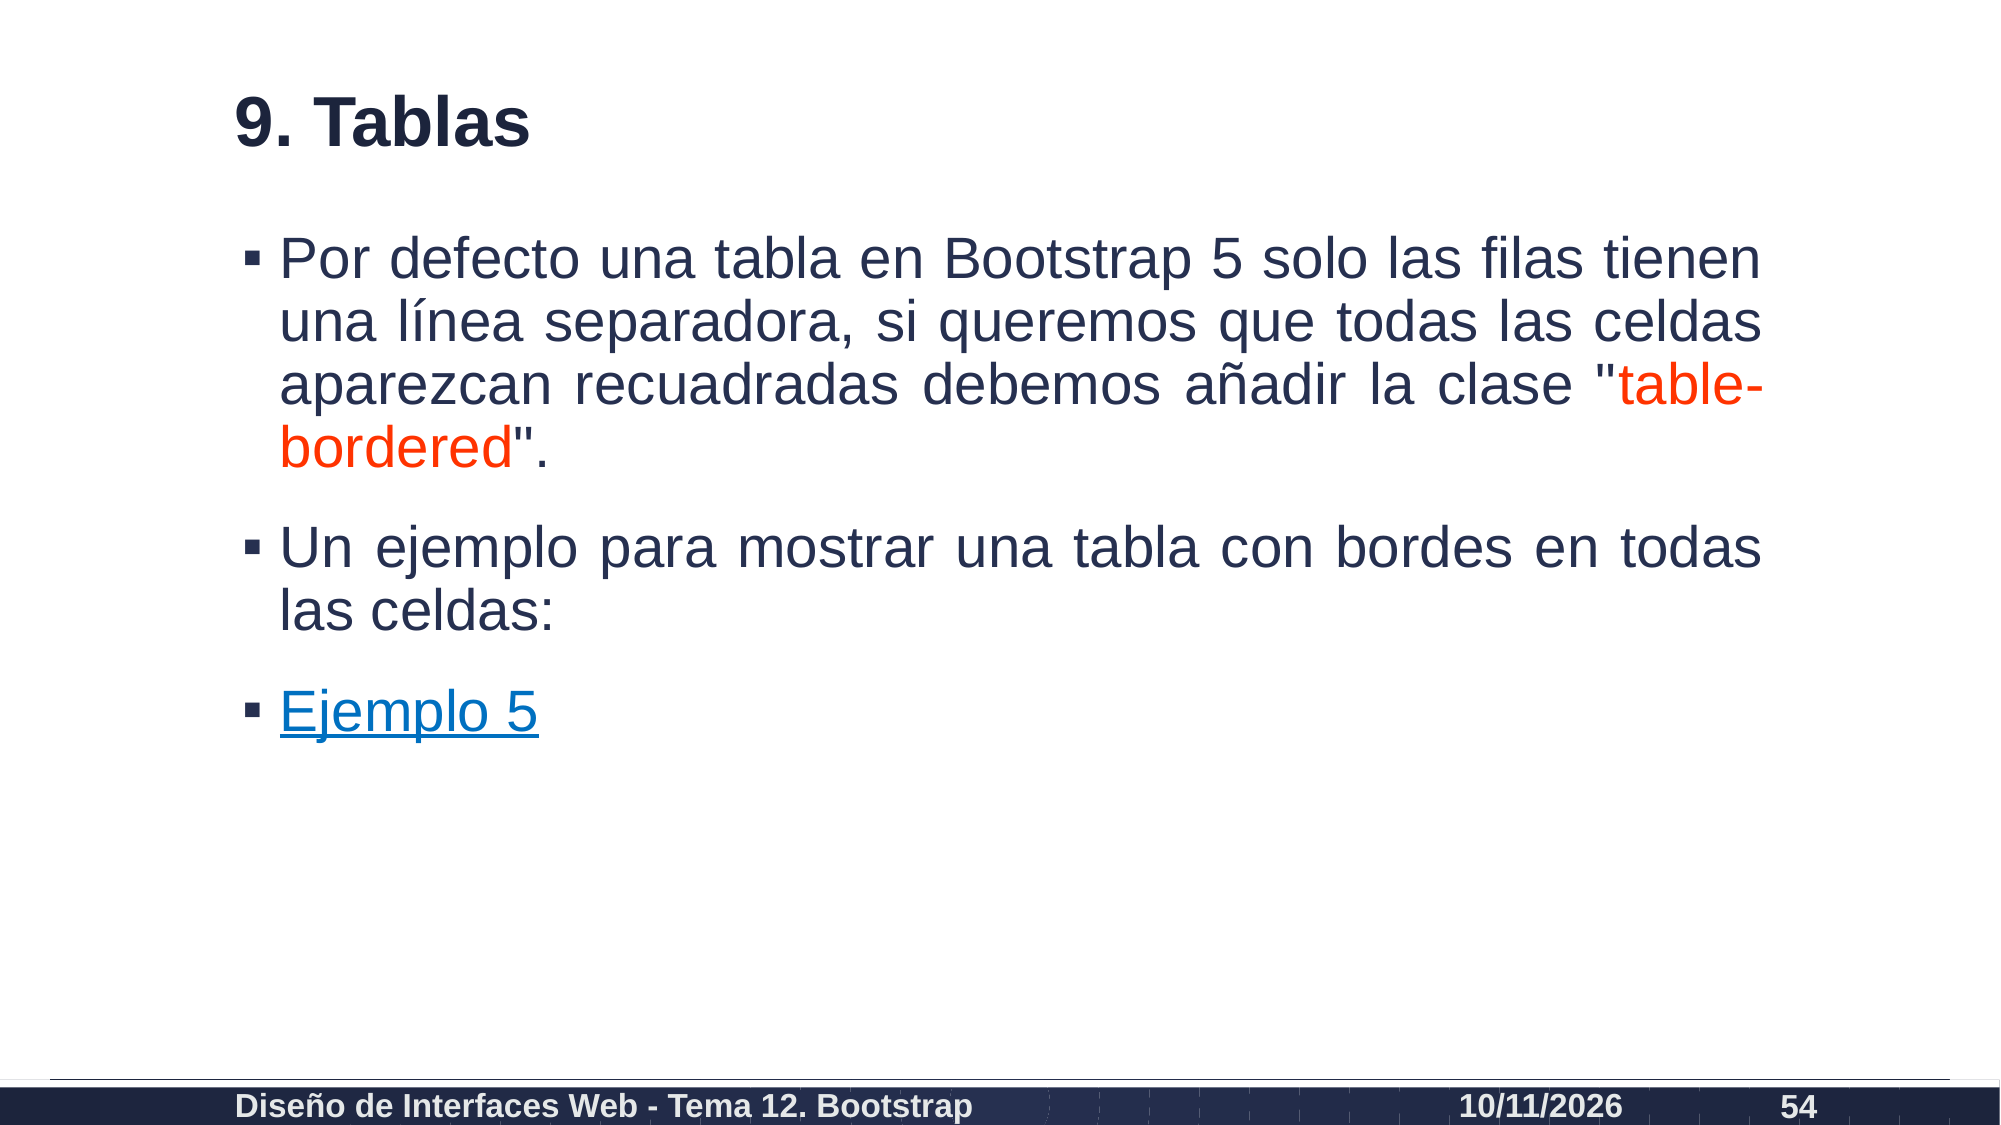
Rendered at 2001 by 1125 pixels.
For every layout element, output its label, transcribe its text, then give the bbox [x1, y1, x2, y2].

footer Diseño de Interfaces Web - Tema 12. Bootstrap [219, 1085, 1395, 1124]
title 9. Tablas [219, 76, 1780, 170]
list Por defecto una tabla en Bootstrap 5 solo las filas tienen una línea separadora, si queremos que todas las celdas aparezcan recuadradas debemos añadir la clase "table-bordered". Un ejemplo para mostrar una tabla con bordes en todas las celdas: Ejemplo 5 [219, 220, 1780, 989]
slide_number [1420, 1085, 1639, 1124]
slide_number 54 [1674, 1085, 1833, 1125]
